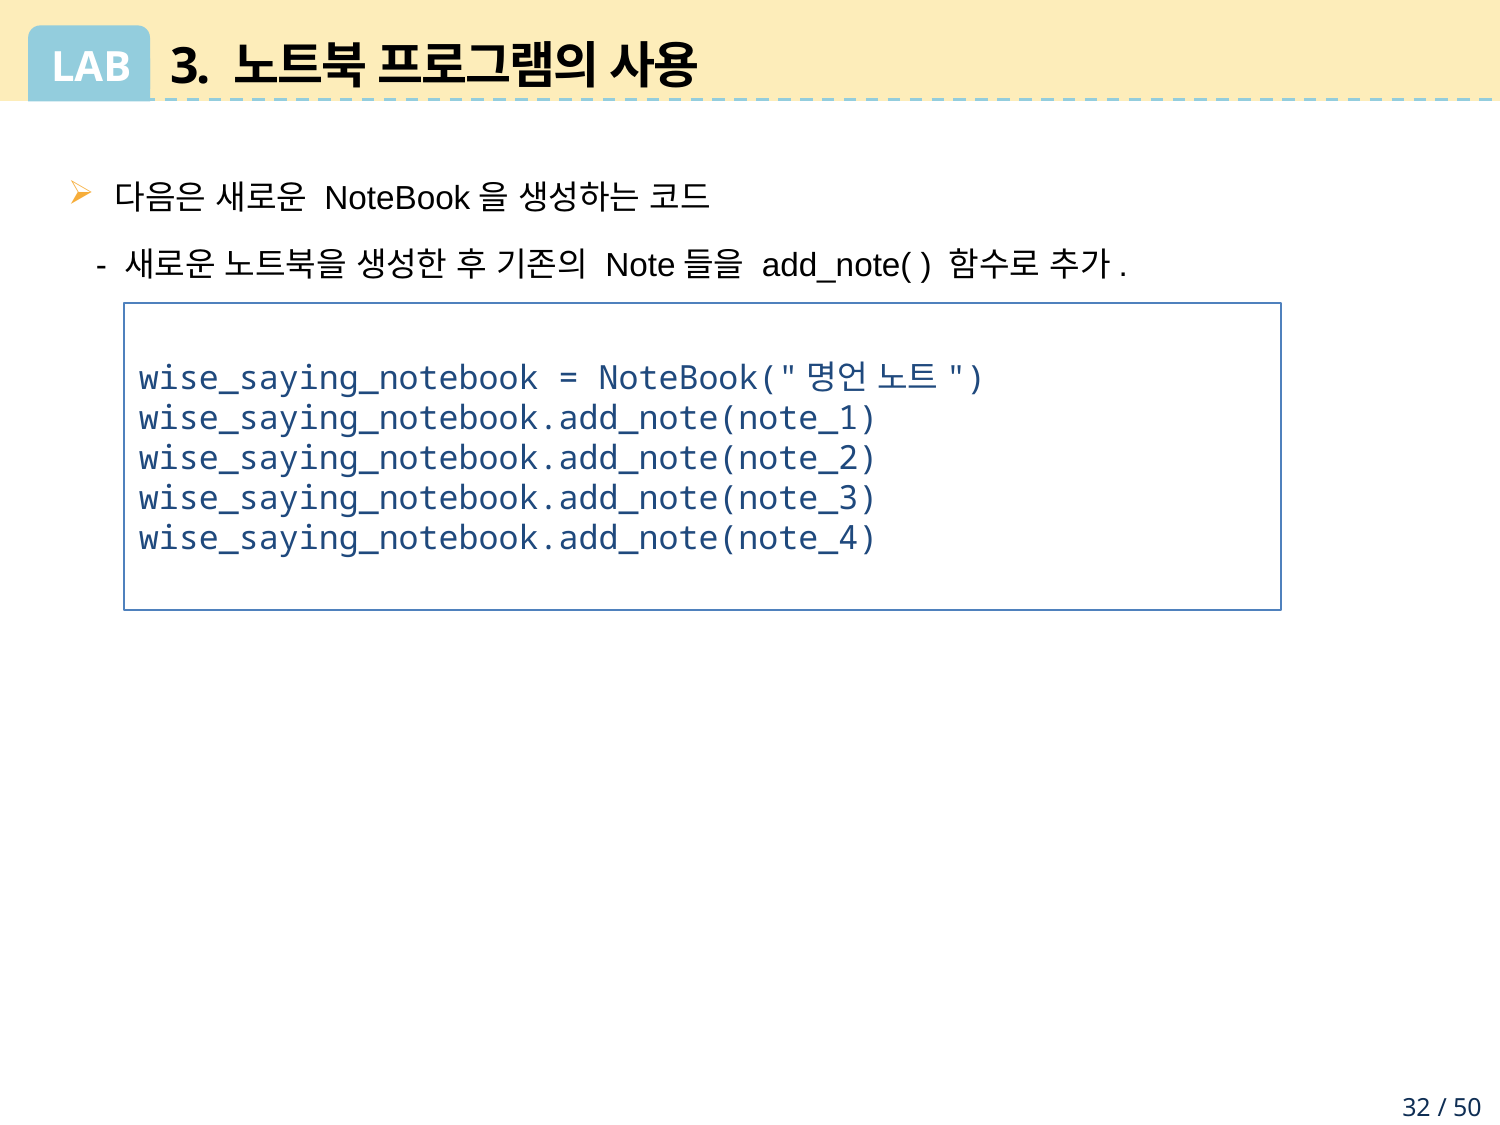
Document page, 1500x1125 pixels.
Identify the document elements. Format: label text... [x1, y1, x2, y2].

text_box 다음은 새로운 NoteBook을 생성하는 코드 - 새로운 노트북을 생성한 후 기존의 Note들을 add_note( ) 함수로 추가. [53, 148, 1425, 1069]
title 3. 노트북 프로그램의 사용 [155, 30, 1500, 96]
text_box wise_saying_notebook = NoteBook("명언 노트") wise_saying_notebook.add_note(note_1) wise_saying_notebook.add_note(note_2) wise_saying_notebook.add_note(note_3) wise_saying_notebook.add_note(note_4) [123, 302, 1282, 610]
